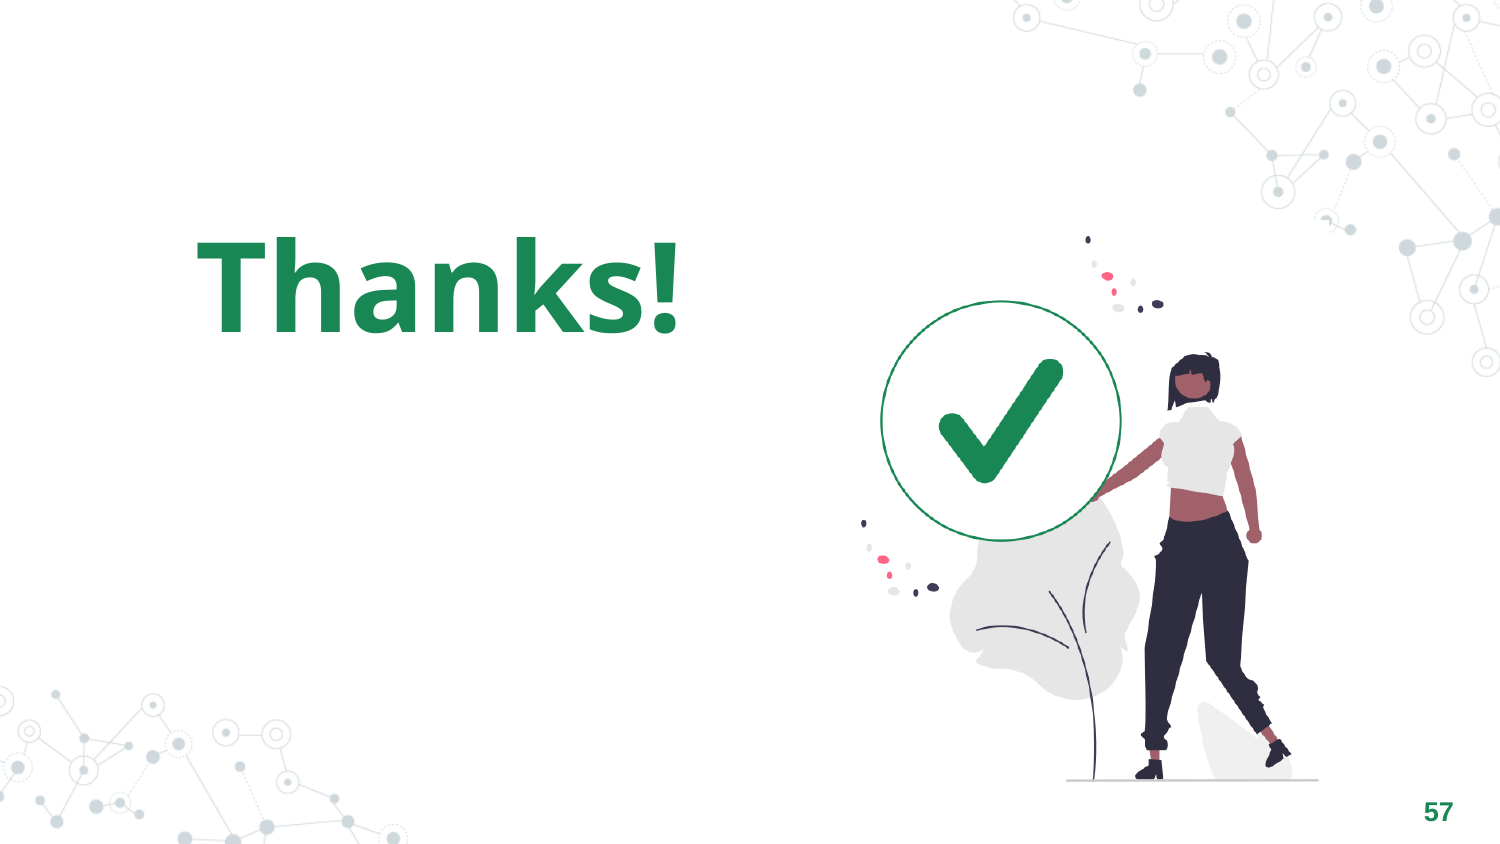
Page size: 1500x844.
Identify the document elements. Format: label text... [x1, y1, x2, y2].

picture [0, 0, 1500, 844]
title Thanks! [180, 182, 831, 373]
slide_number ‹#› [1378, 779, 1469, 844]
